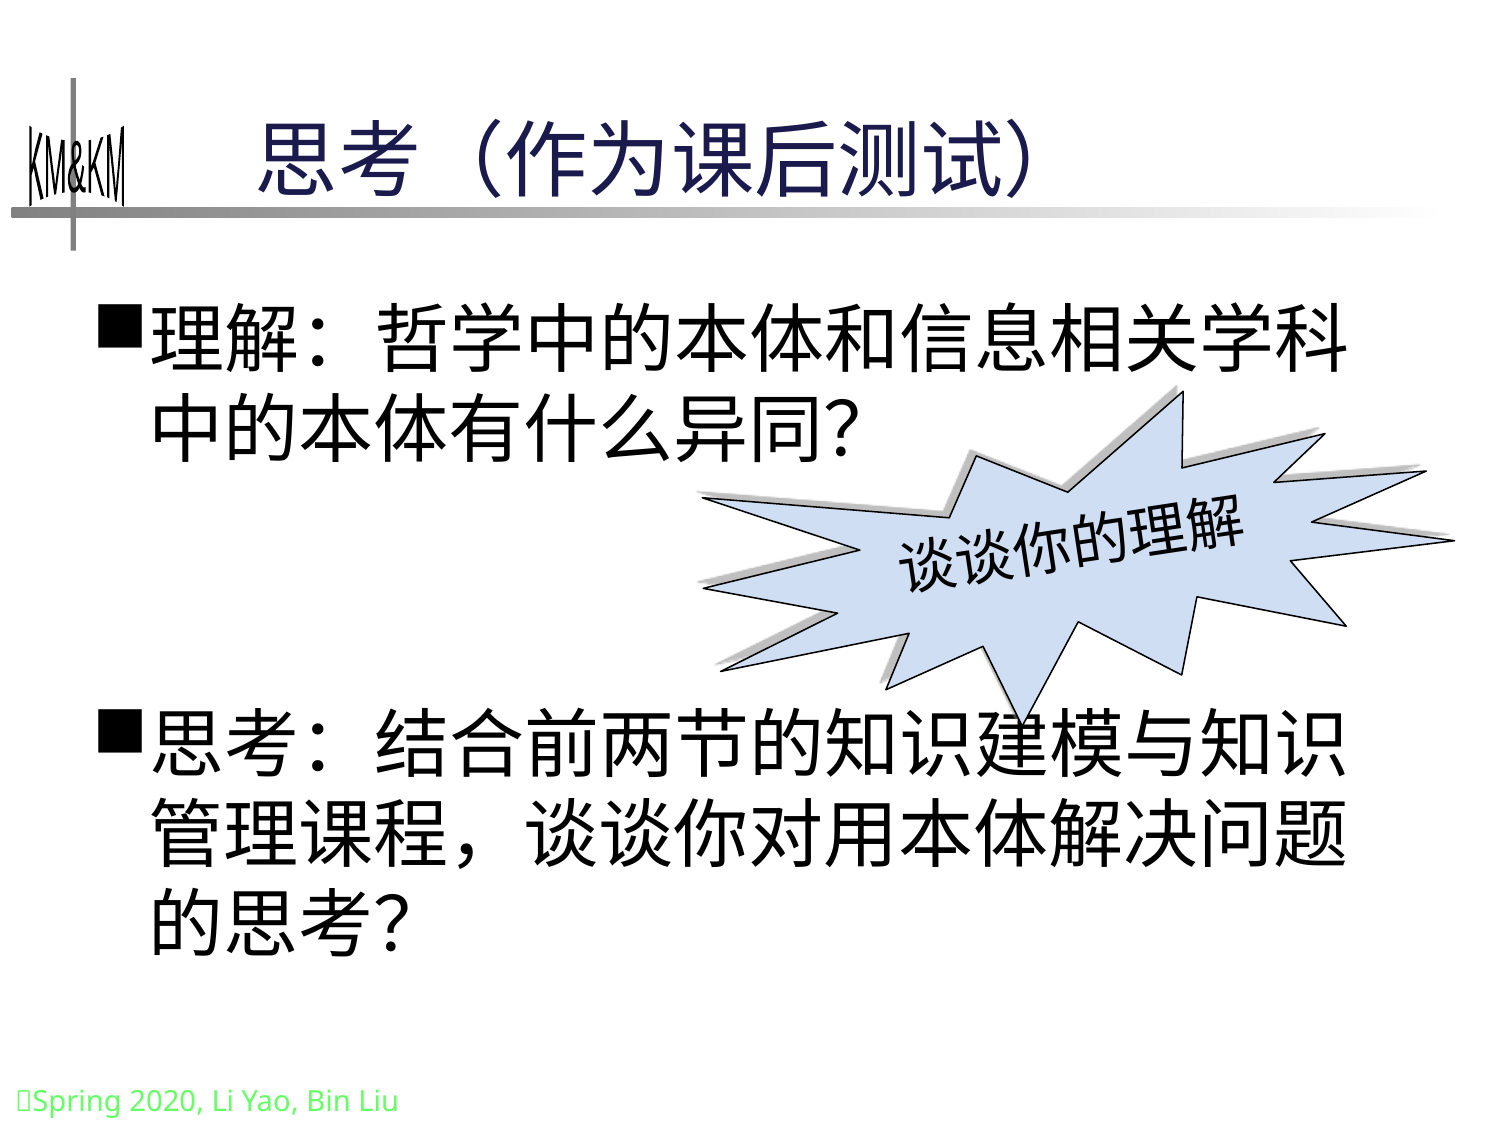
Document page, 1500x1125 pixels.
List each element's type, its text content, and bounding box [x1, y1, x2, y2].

text_box 谈谈你的理解 [702, 391, 1455, 727]
title 思考（作为课后测试） [239, 112, 1500, 203]
list 理解：哲学中的本体和信息相关学科中的本体有什么异同？ 思考：结合前两节的知识建模与知识管理课程，谈谈你对用本体解决问题的思考？ [76, 283, 1428, 1004]
